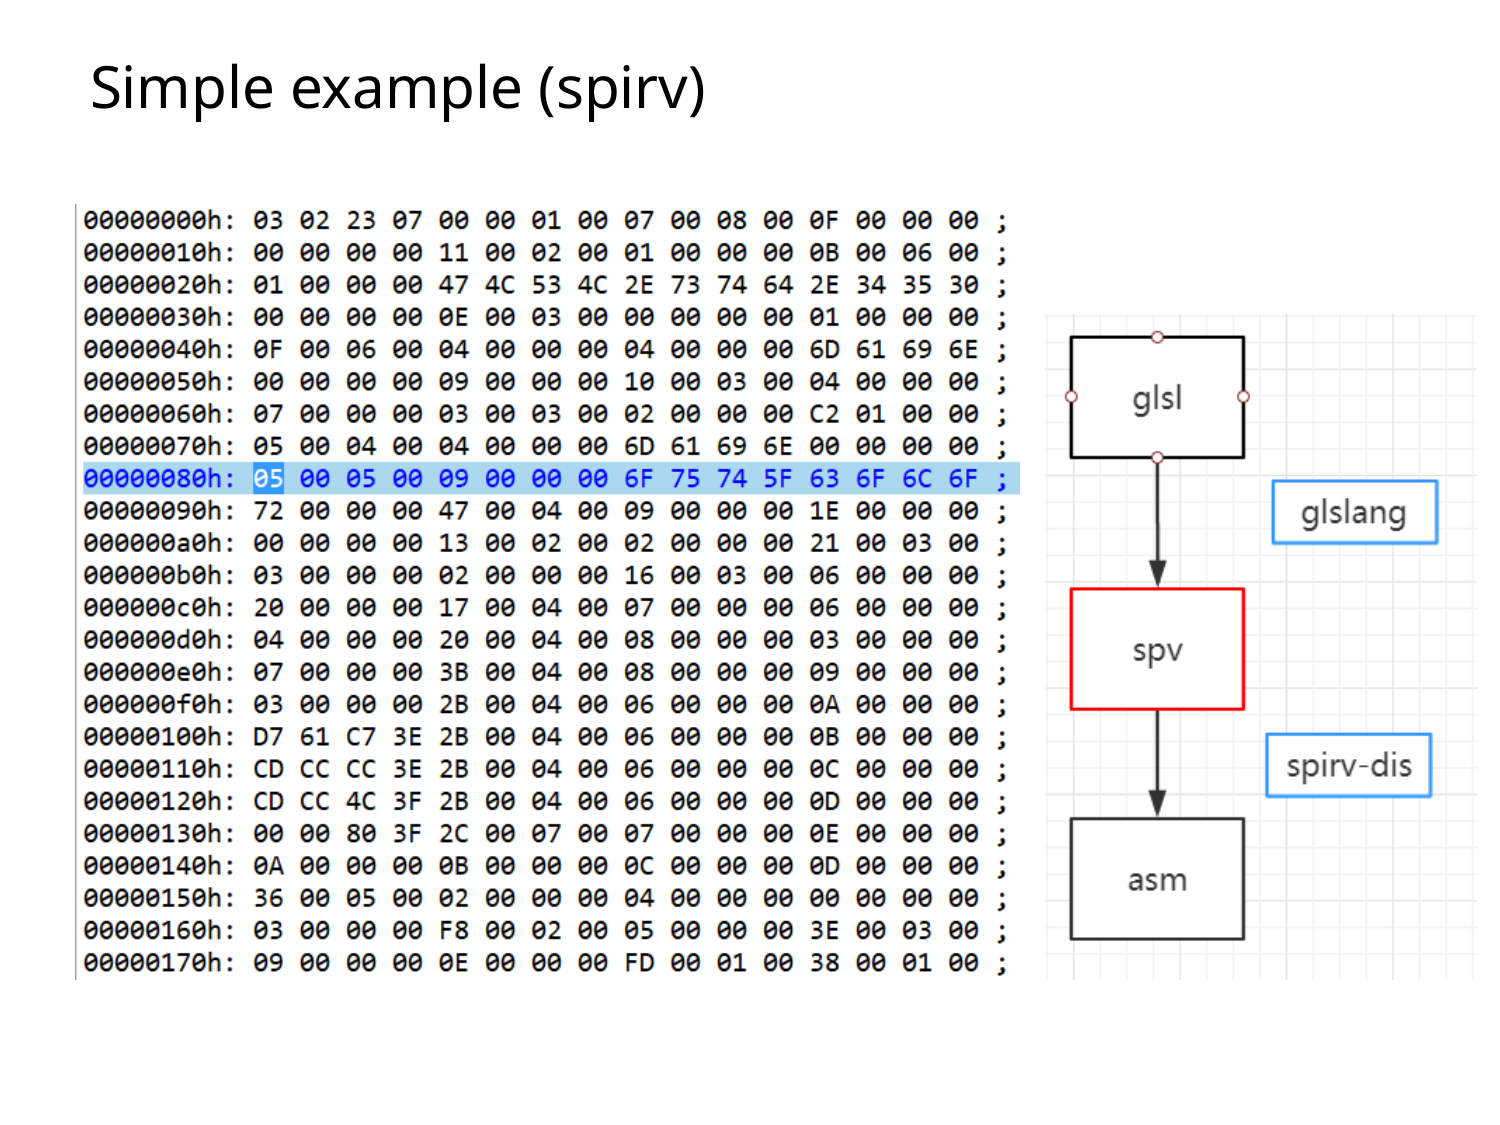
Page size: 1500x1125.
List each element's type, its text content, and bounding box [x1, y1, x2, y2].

picture [1045, 314, 1477, 981]
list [74, 204, 1020, 981]
title Simple example (spirv) [75, 36, 1422, 135]
